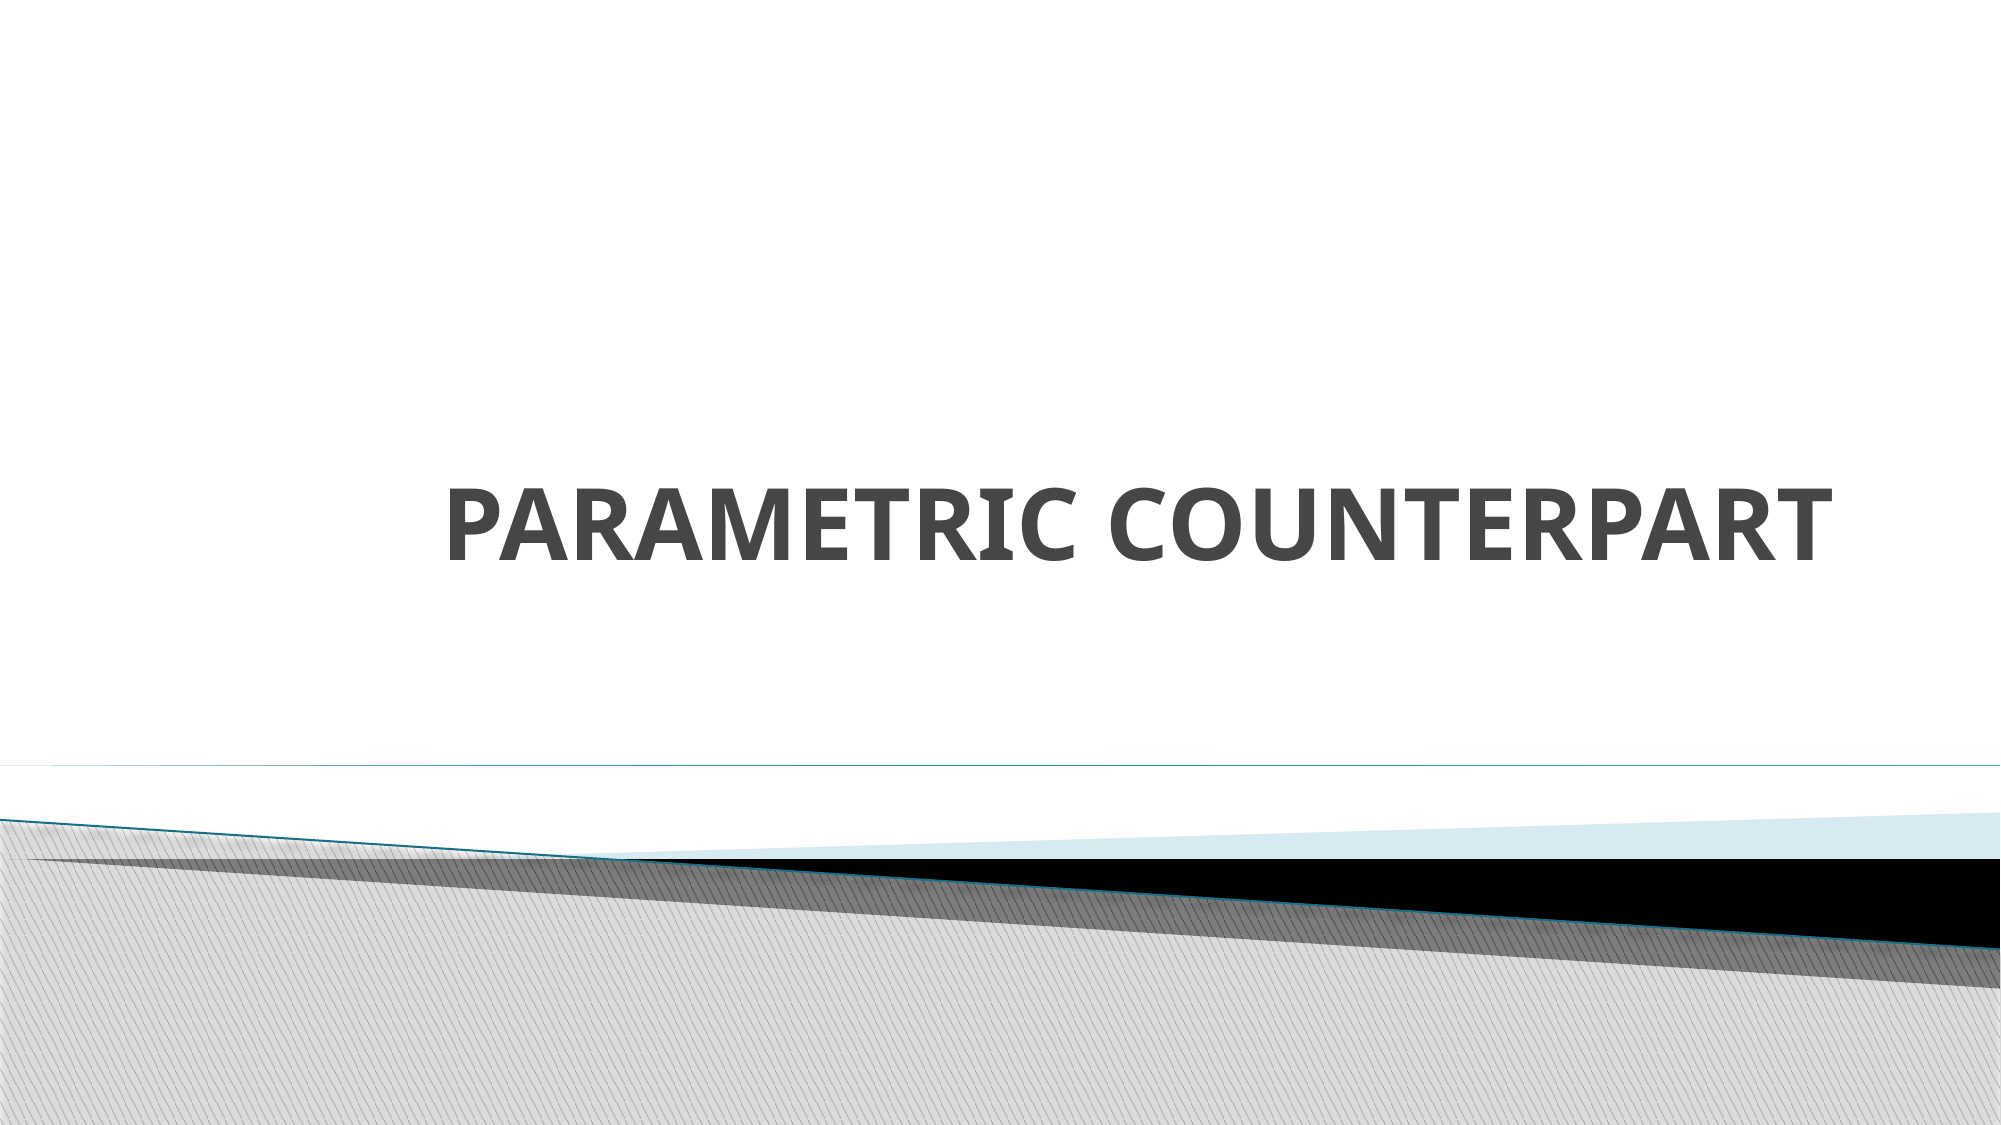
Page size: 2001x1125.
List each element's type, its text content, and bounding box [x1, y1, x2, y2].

picture [7, 859, 2000, 989]
title PARAMETRIC COUNTERPART [150, 287, 1850, 588]
